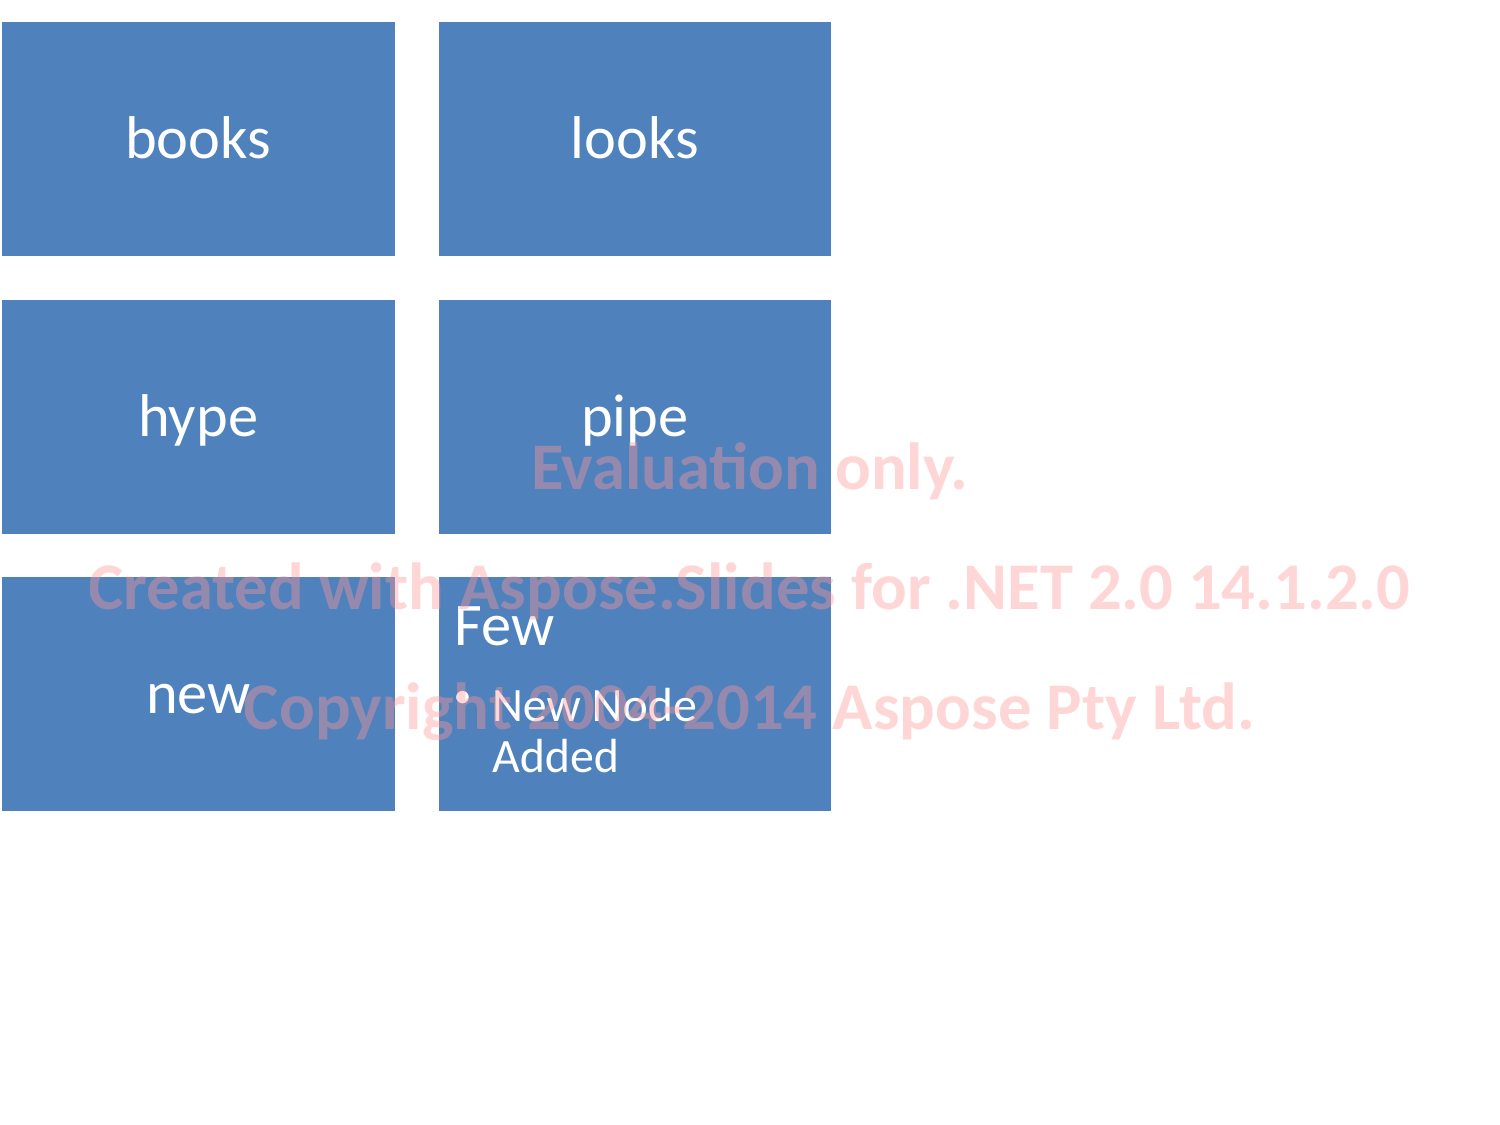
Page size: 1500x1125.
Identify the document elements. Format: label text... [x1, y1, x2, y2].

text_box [0, 0, 834, 834]
text_box Evaluation only. Created with Aspose.Slides for .NET 2.0 14.1.2.0 Copyright 2004-2014 Aspose Pty Ltd. [838, 375, 1426, 750]
